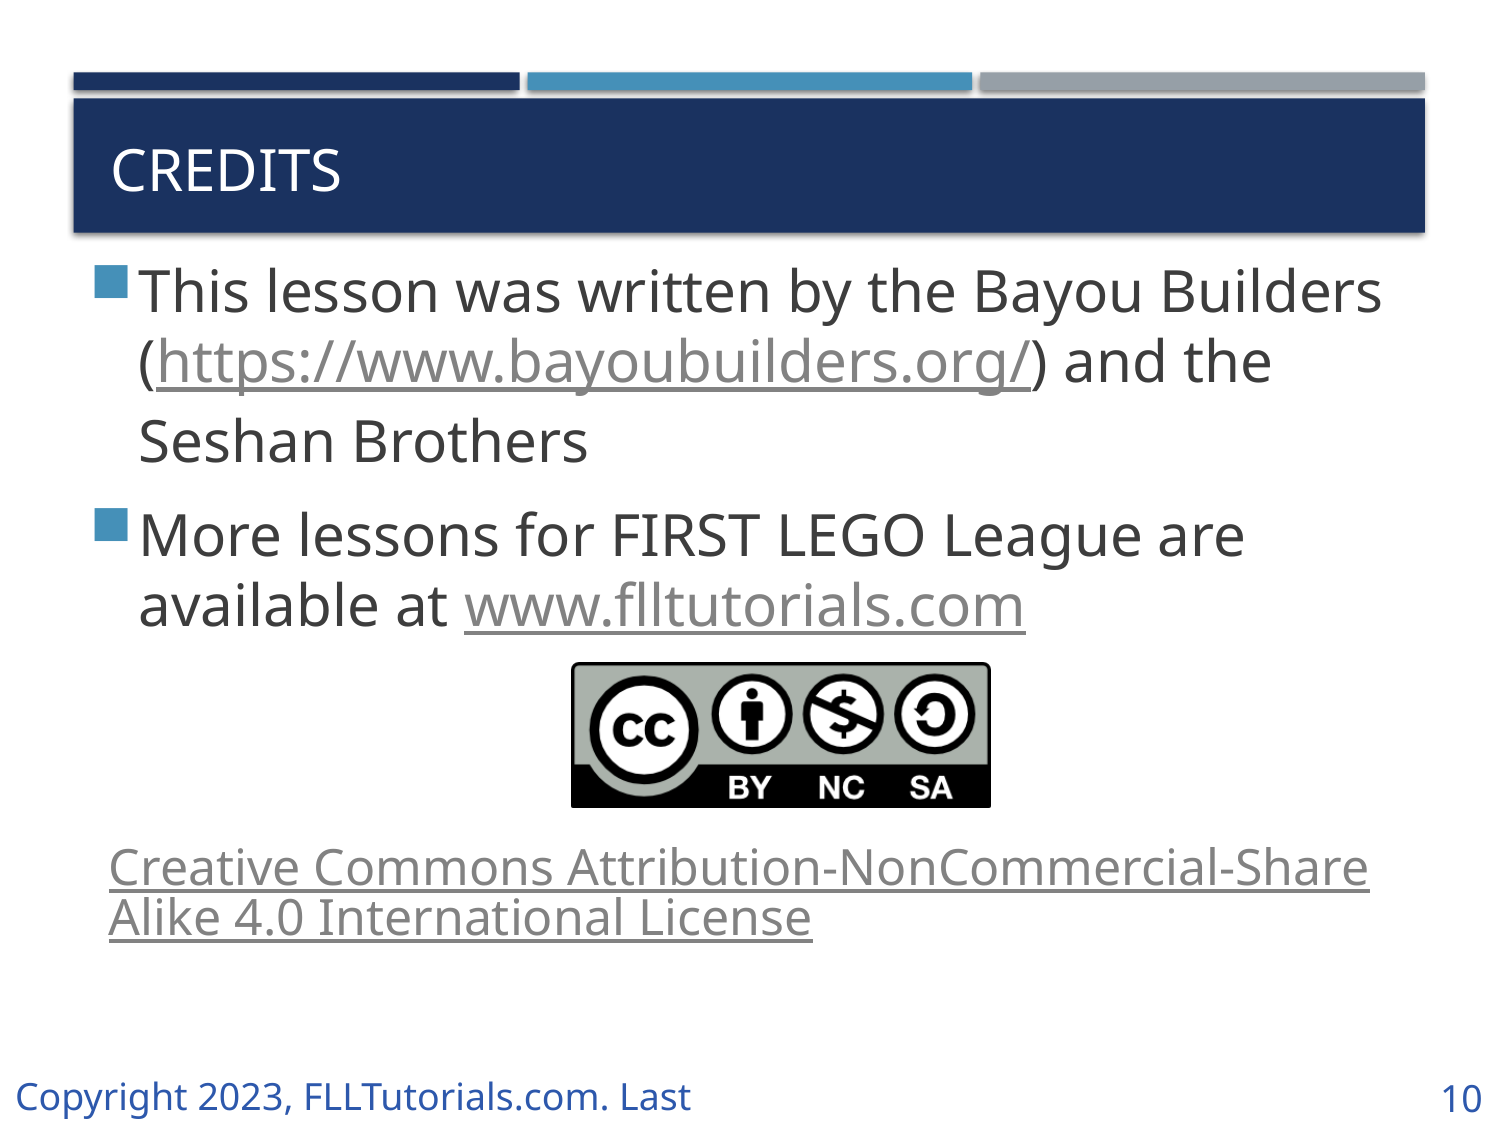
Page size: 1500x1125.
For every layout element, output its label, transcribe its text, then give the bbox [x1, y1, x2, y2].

slide_number 10 [1425, 1067, 1500, 1125]
title CREDITS [95, 112, 1406, 211]
picture [571, 661, 992, 809]
text_box Creative Commons Attribution-NonCommercial-ShareAlike 4.0 International License [93, 827, 1405, 965]
list This lesson was written by the Bayou Builders (https://www.bayoubuilders.org/) and the Seshan Brothers More lessons for FIRST LEGO League are available at www.flltutorials.com [73, 246, 1425, 962]
footer Copyright 2023, FLLTutorials.com. Last Update 5/29/2023 [0, 1065, 799, 1125]
